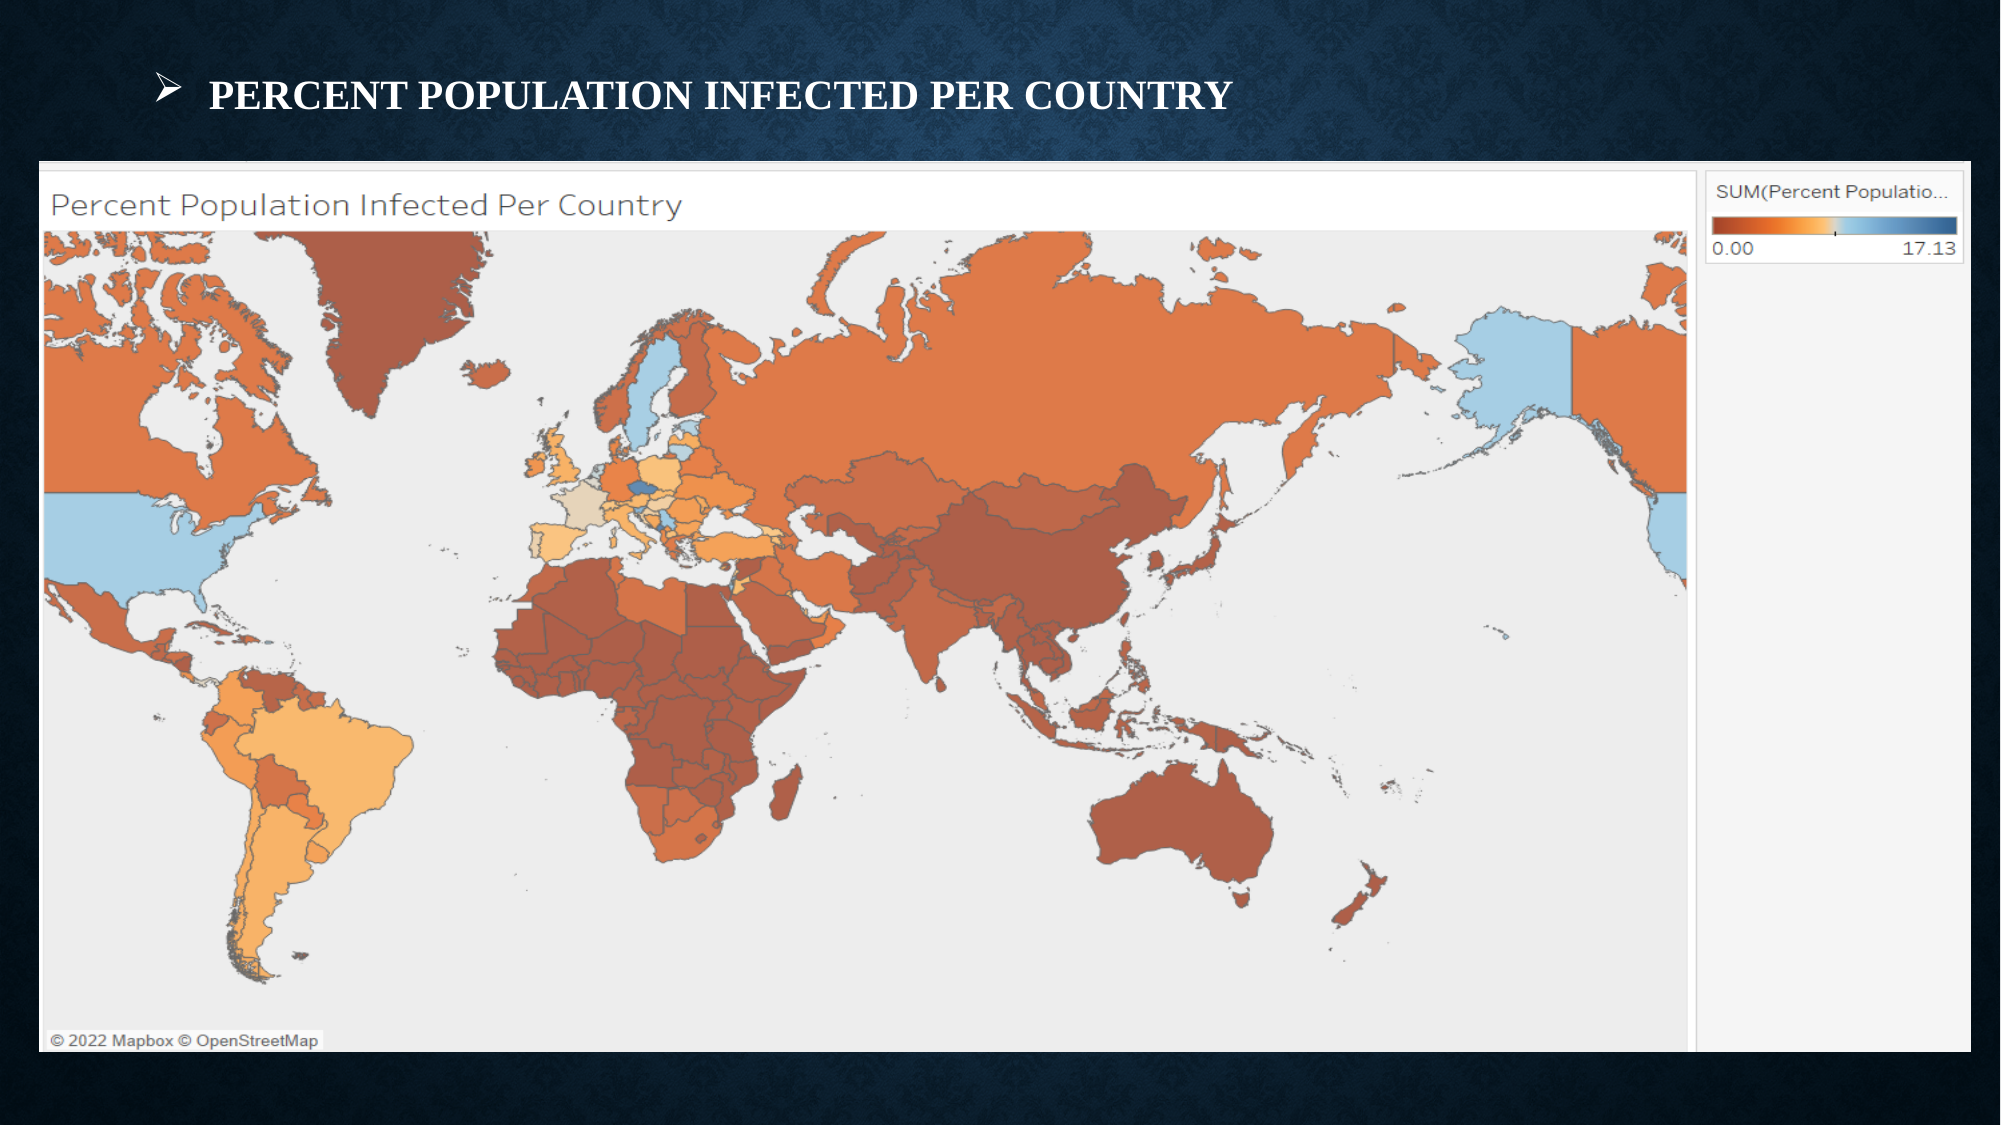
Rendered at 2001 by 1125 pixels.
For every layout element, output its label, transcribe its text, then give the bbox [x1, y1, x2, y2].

picture [39, 161, 1971, 1052]
title PERCENT POPULATION INFECTED PER COUNTRY [137, 41, 1863, 119]
